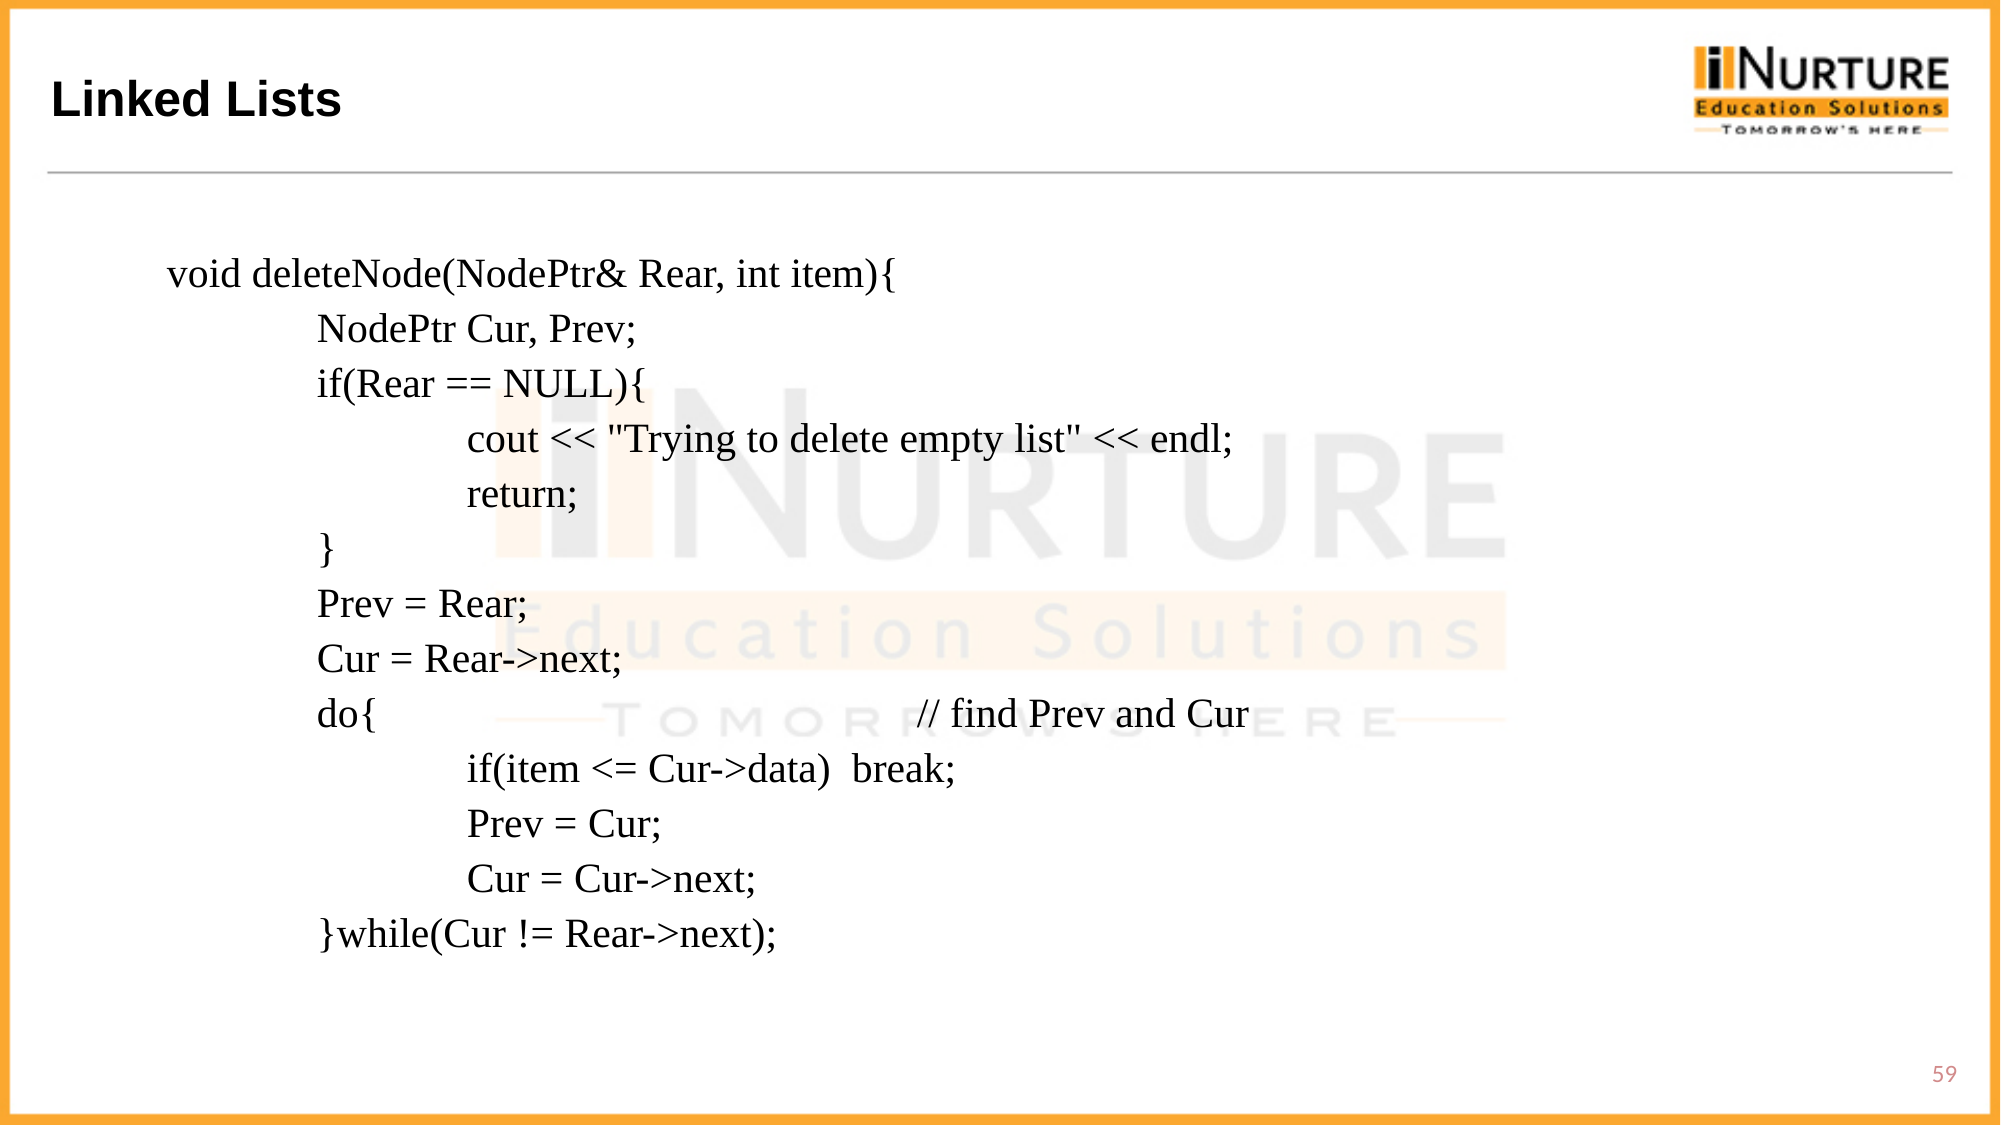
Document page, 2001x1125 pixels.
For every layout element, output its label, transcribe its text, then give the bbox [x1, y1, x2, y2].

text_box Linked Lists [33, 59, 1716, 134]
text_box void deleteNode(NodePtr& Rear, int item){ NodePtr Cur, Prev; if(Rear == NULL){ cout << "Trying to delete empty list" << endl; return; } Prev = Rear; Cur = Rear->next; do{ // find Prev and Cur if(item <= Cur->data) break; Prev = Cur; Cur = Cur->next; }while(Cur != Rear->next); [33, 183, 1937, 1019]
picture [0, 0, 2001, 1125]
slide_number 59 [1901, 1042, 1973, 1103]
